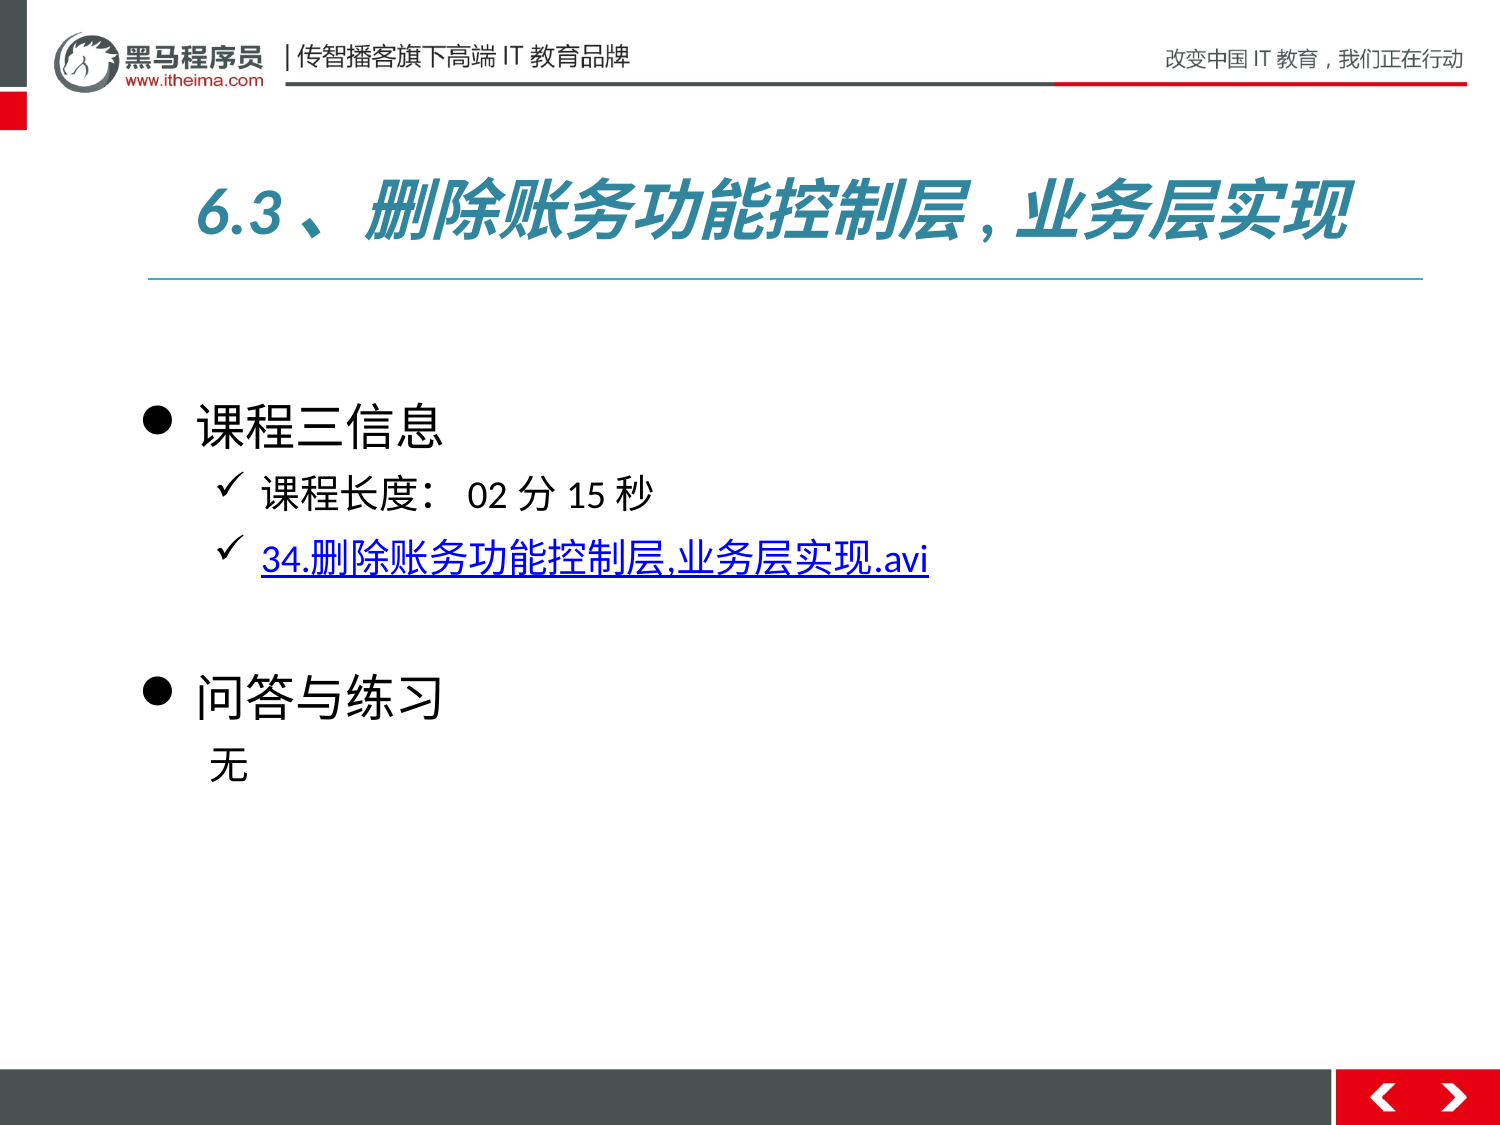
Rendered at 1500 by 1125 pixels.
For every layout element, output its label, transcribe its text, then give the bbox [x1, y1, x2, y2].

title 6.3、删除账务功能控制层,业务层实现 [121, 160, 1422, 398]
text_box 课程三信息 课程长度：02分15秒 34.删除账务功能控制层,业务层实现.avi 问答与练习 无 [123, 315, 1387, 1024]
picture [0, 0, 1500, 1125]
